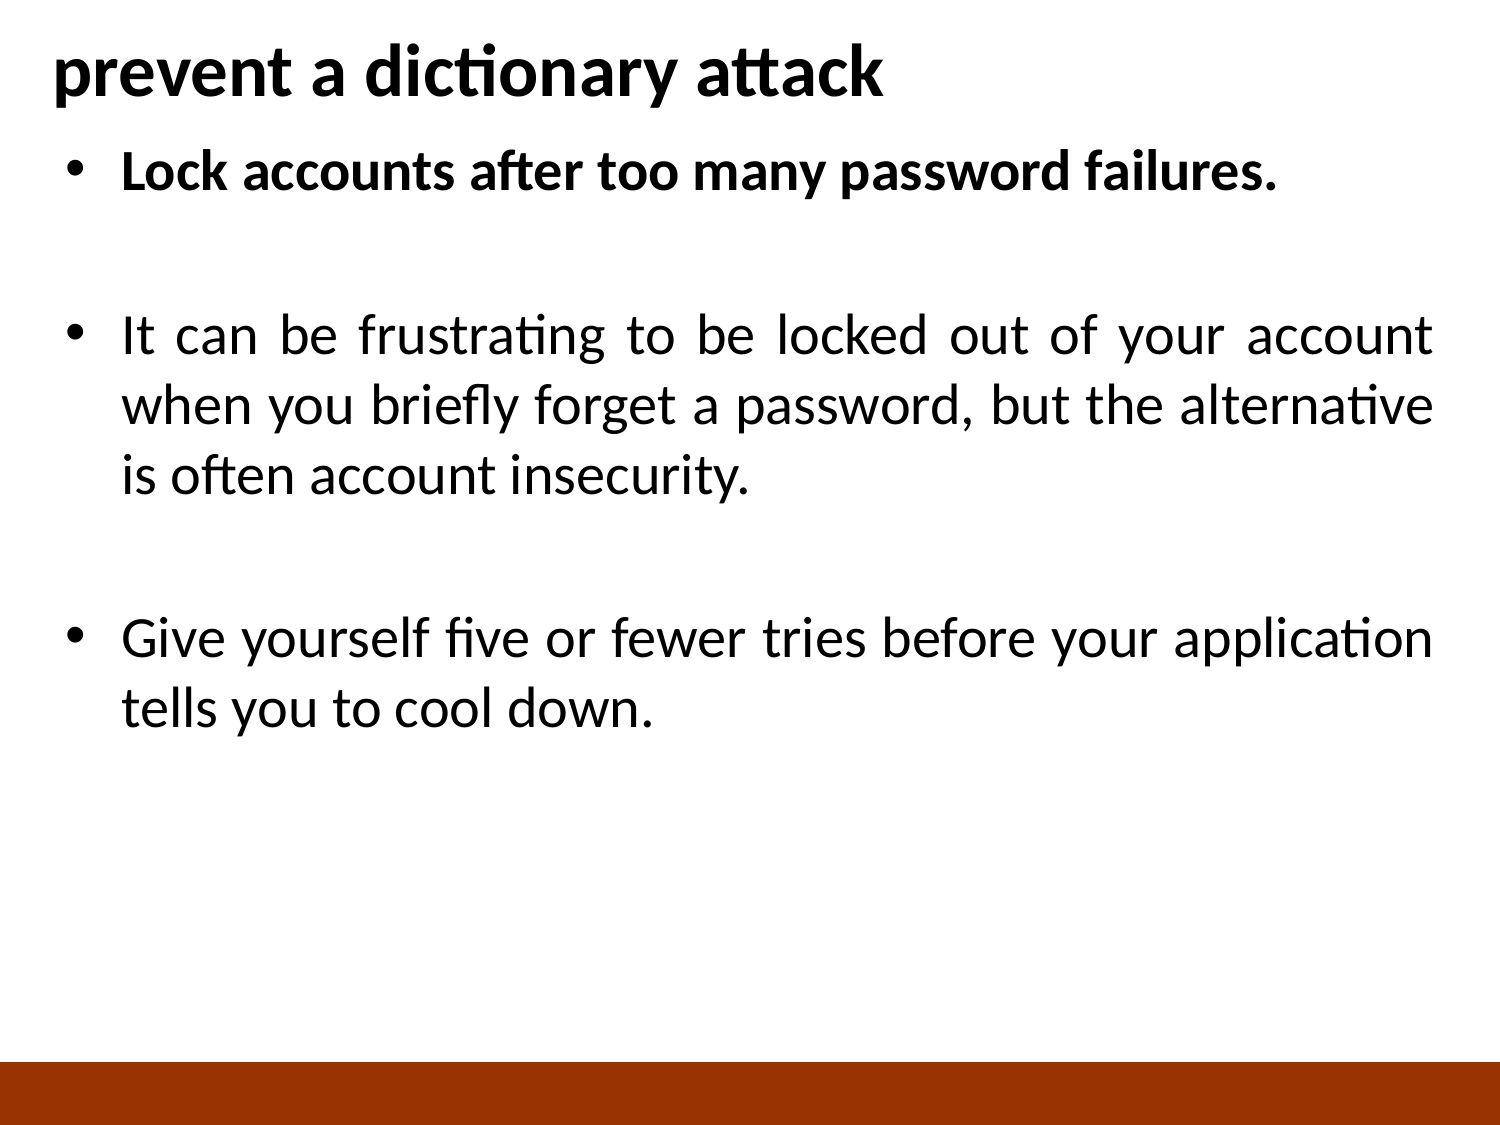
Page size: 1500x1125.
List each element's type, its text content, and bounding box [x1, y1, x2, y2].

list Lock accounts after too many password failures. It can be frustrating to be locked out of your account when you briefly forget a password, but the alternative is often account insecurity. Give yourself five or fewer tries before your application tells you to cool down. [50, 125, 1450, 1013]
title prevent a dictionary attack [37, 32, 1388, 100]
text_box [0, 1062, 1500, 1125]
